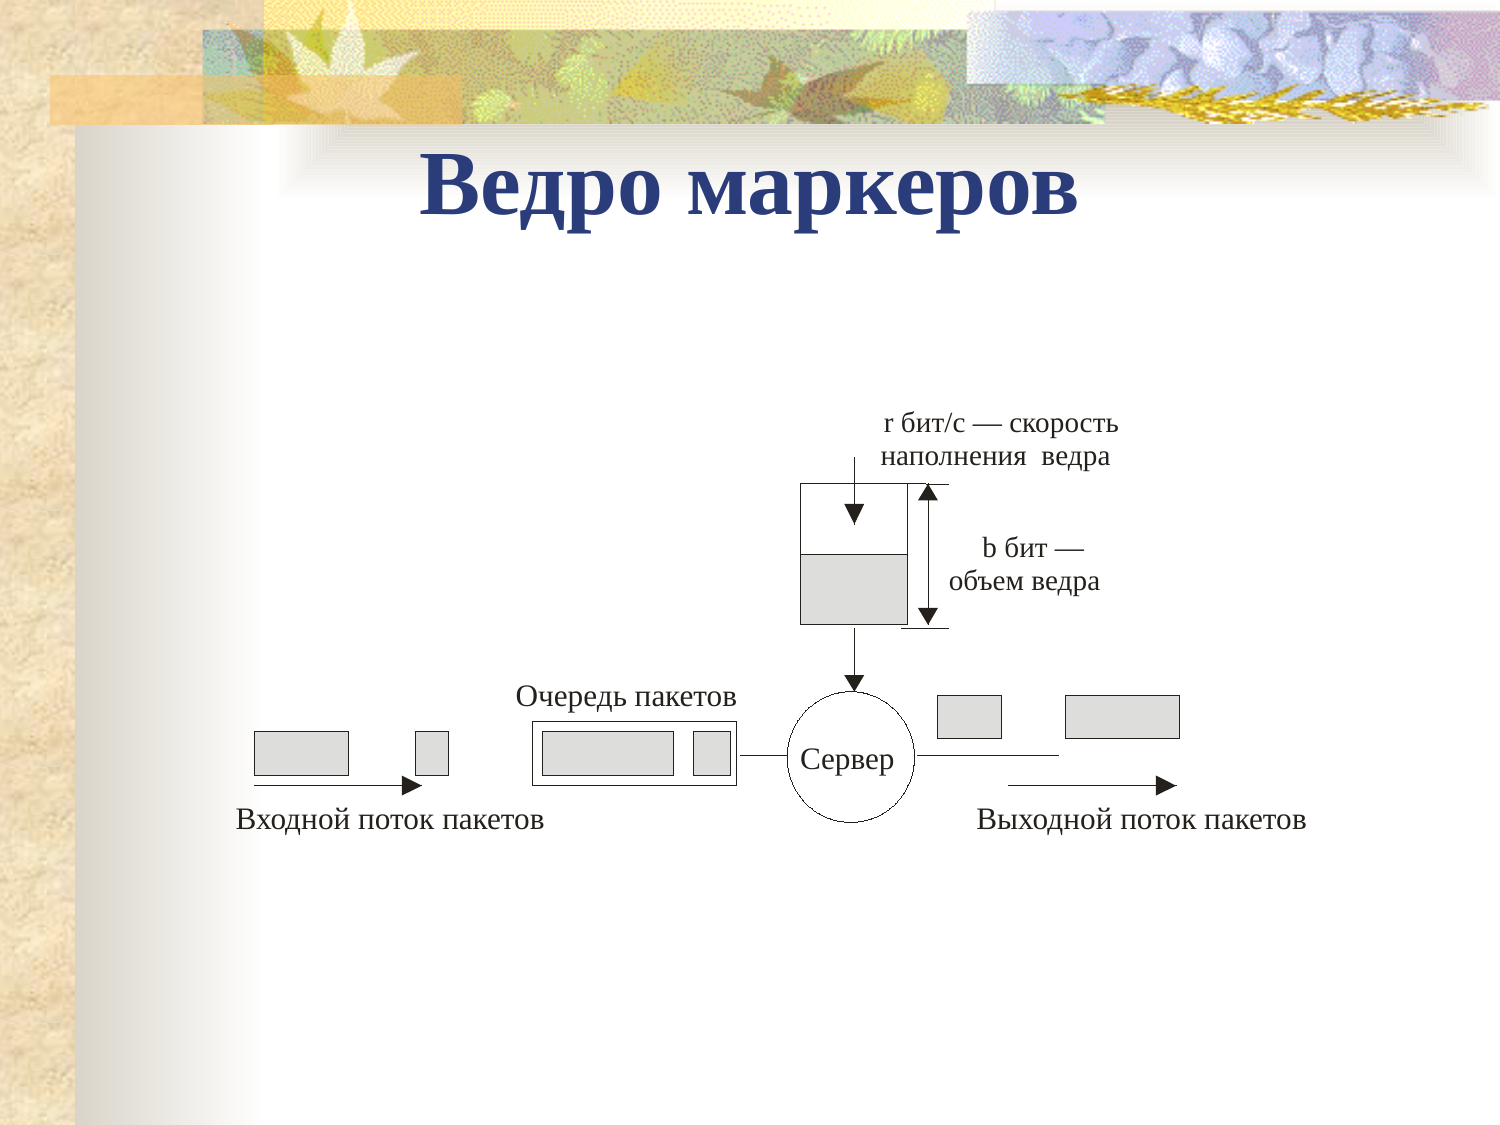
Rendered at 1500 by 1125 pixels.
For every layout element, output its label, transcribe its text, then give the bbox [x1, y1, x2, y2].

text_box Ведро маркеров [112, 115, 1388, 281]
picture [0, 0, 1500, 1125]
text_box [230, 402, 1309, 872]
